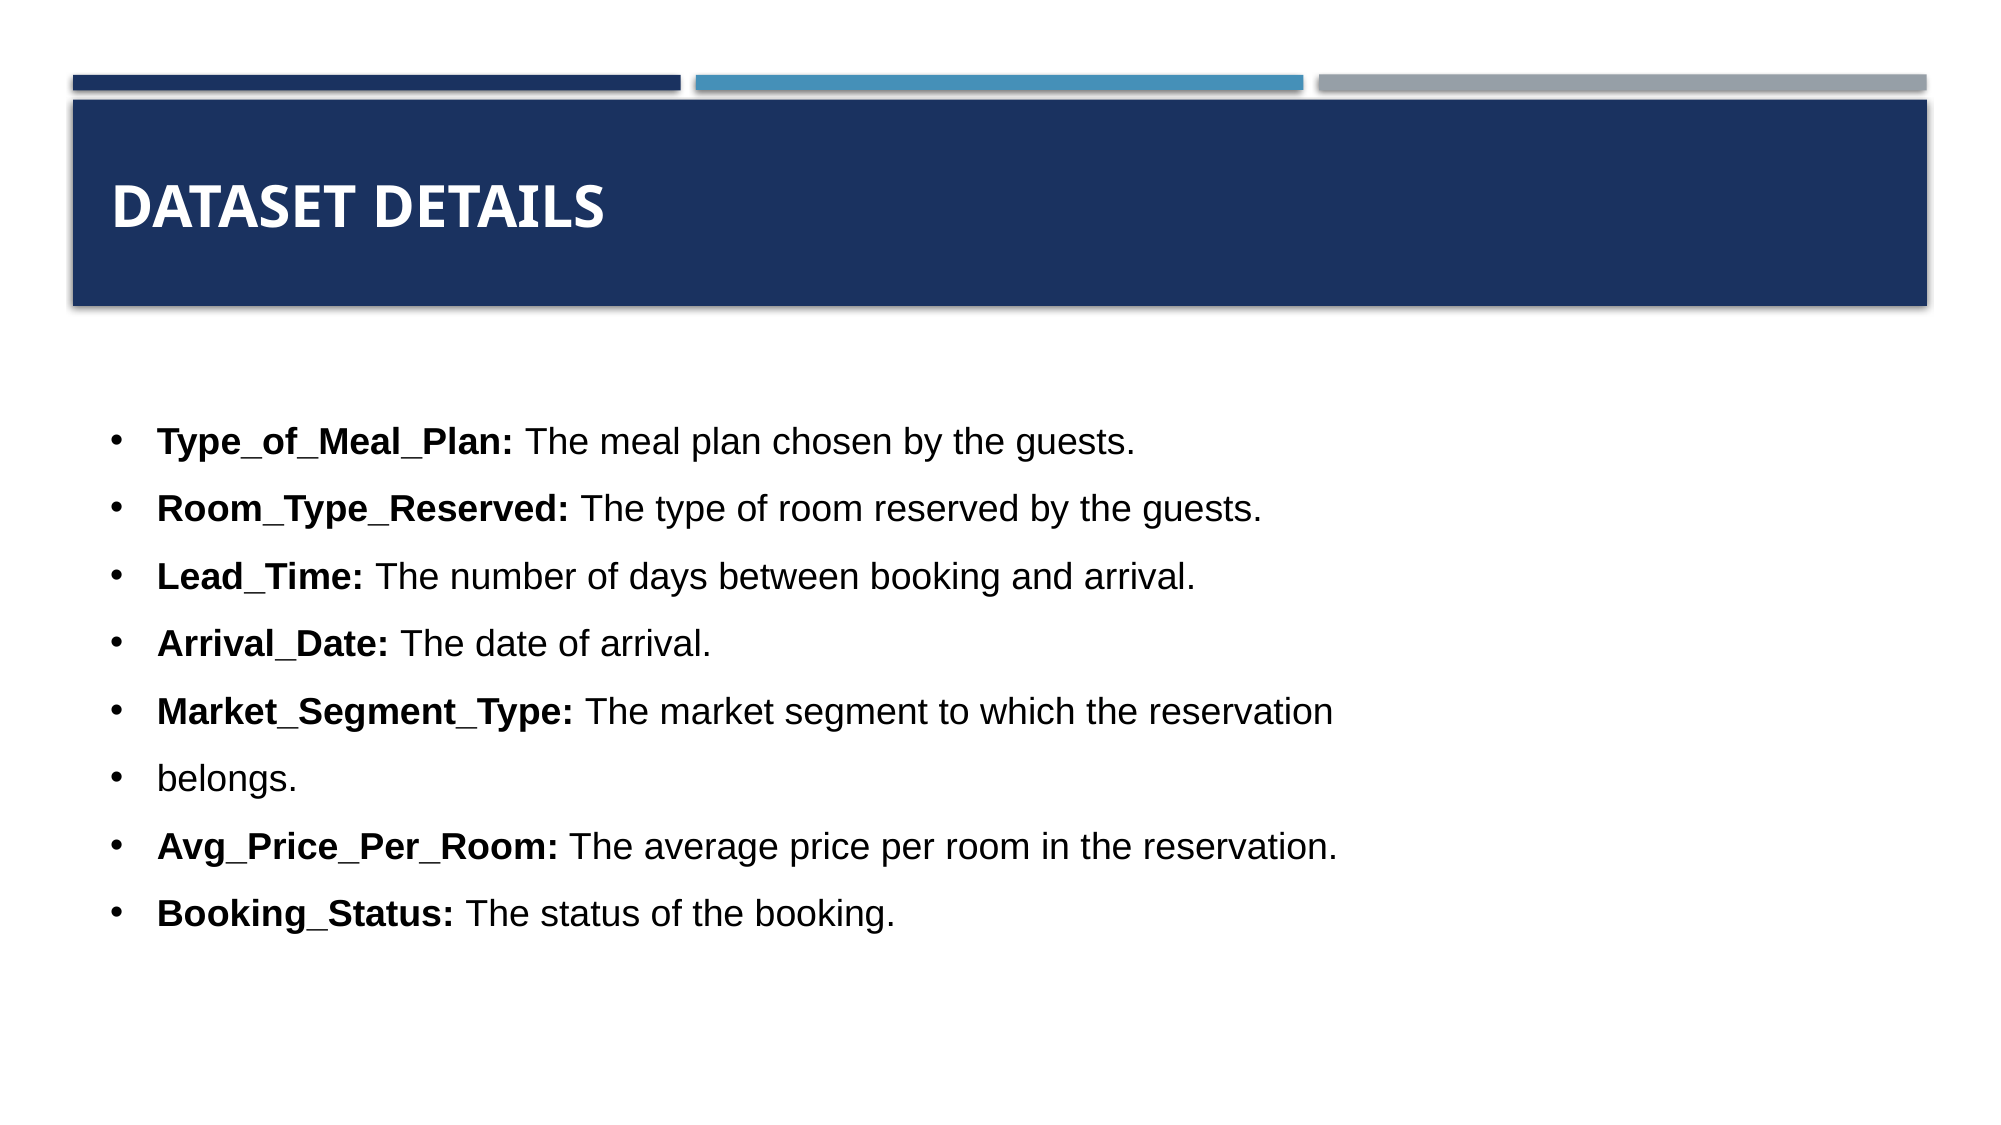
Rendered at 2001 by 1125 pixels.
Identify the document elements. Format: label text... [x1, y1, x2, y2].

text_box Type_of_Meal_Plan: The meal plan chosen by the guests. Room_Type_Reserved: The type of room reserved by the guests. Lead_Time: The number of days between booking and arrival. Arrival_Date: The date of arrival. Market_Segment_Type: The market segment to which the reservation belongs. Avg_Price_Per_Room: The average price per room in the reservation. Booking_Status: The status of the booking. [95, 386, 1411, 942]
title Dataset Details [95, 145, 1905, 247]
